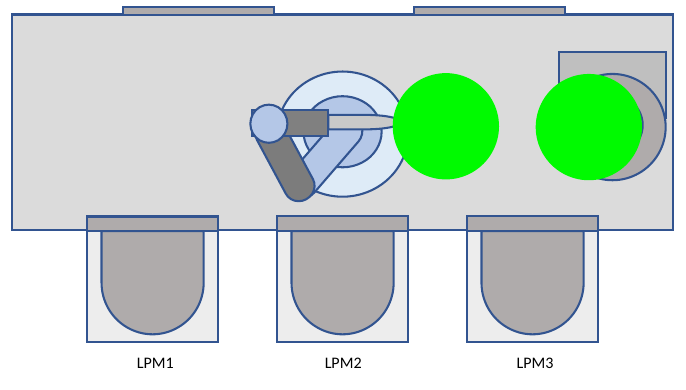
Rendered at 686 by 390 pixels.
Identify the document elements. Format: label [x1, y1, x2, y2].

text_box [535, 51, 666, 181]
text_box [337, 130, 383, 169]
text_box [284, 109, 329, 137]
text_box [276, 215, 409, 232]
text_box [86, 232, 219, 343]
text_box [302, 137, 319, 151]
text_box [303, 131, 364, 197]
text_box [311, 95, 378, 114]
text_box [249, 103, 289, 144]
text_box [290, 232, 395, 336]
text_box [86, 215, 219, 232]
text_box [327, 113, 392, 131]
text_box [281, 70, 399, 116]
text_box [466, 215, 599, 232]
text_box [11, 13, 674, 231]
text_box [276, 232, 409, 343]
text_box [255, 137, 316, 203]
text_box [480, 232, 585, 336]
text_box [466, 232, 599, 343]
text_box [317, 129, 403, 198]
text_box [100, 232, 205, 336]
text_box [123, 6, 565, 15]
text_box [94, 345, 580, 380]
text_box [391, 72, 501, 181]
text_box [293, 137, 307, 156]
